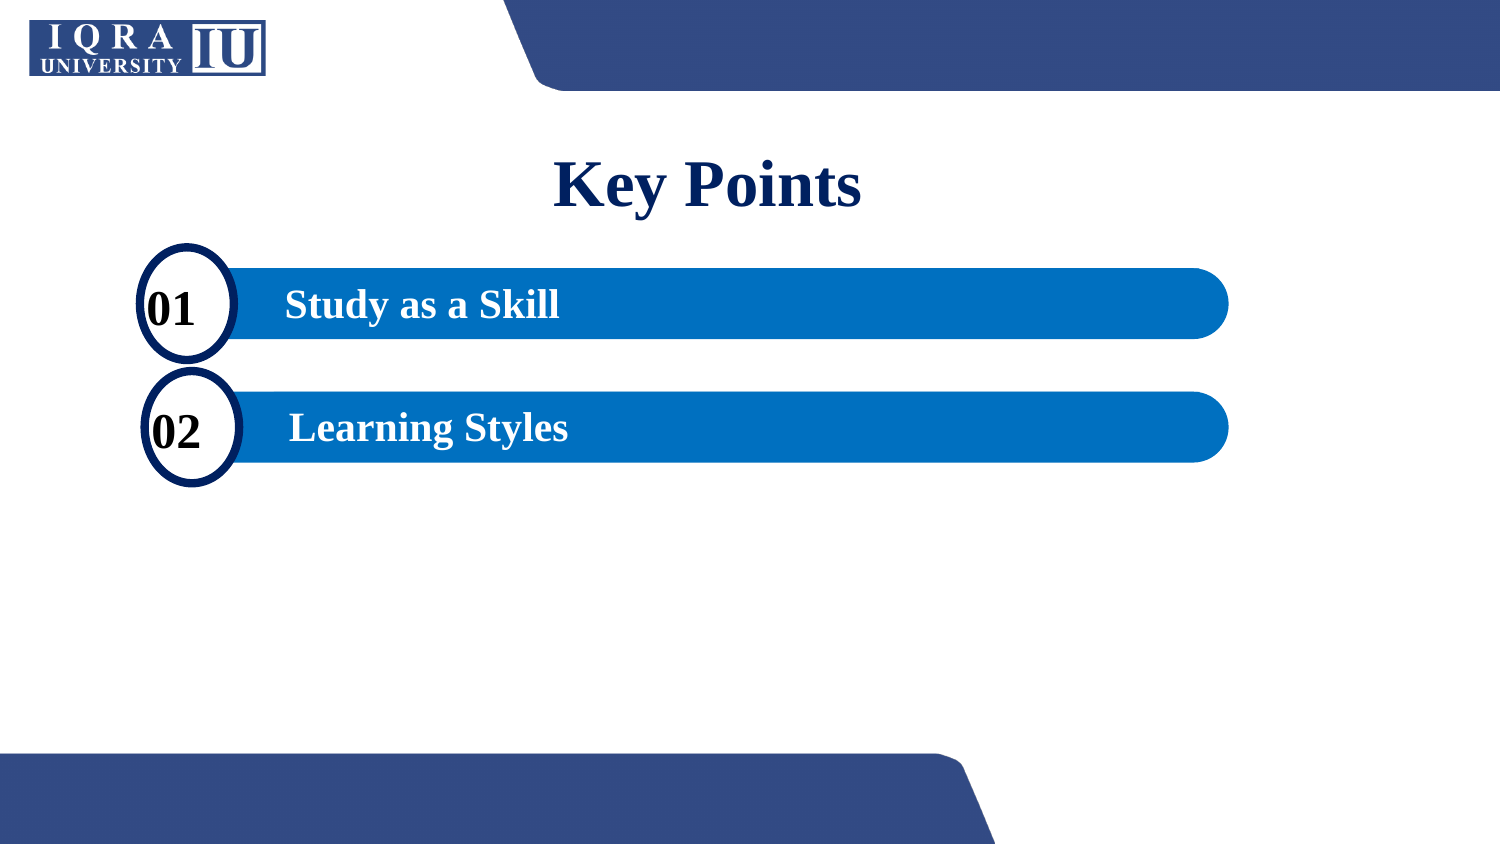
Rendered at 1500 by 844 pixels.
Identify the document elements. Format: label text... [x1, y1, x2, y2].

text_box Key Points [418, 132, 998, 228]
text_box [135, 379, 1229, 475]
picture [29, 20, 266, 76]
picture [503, 0, 1500, 91]
picture [0, 754, 994, 844]
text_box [130, 256, 1229, 352]
